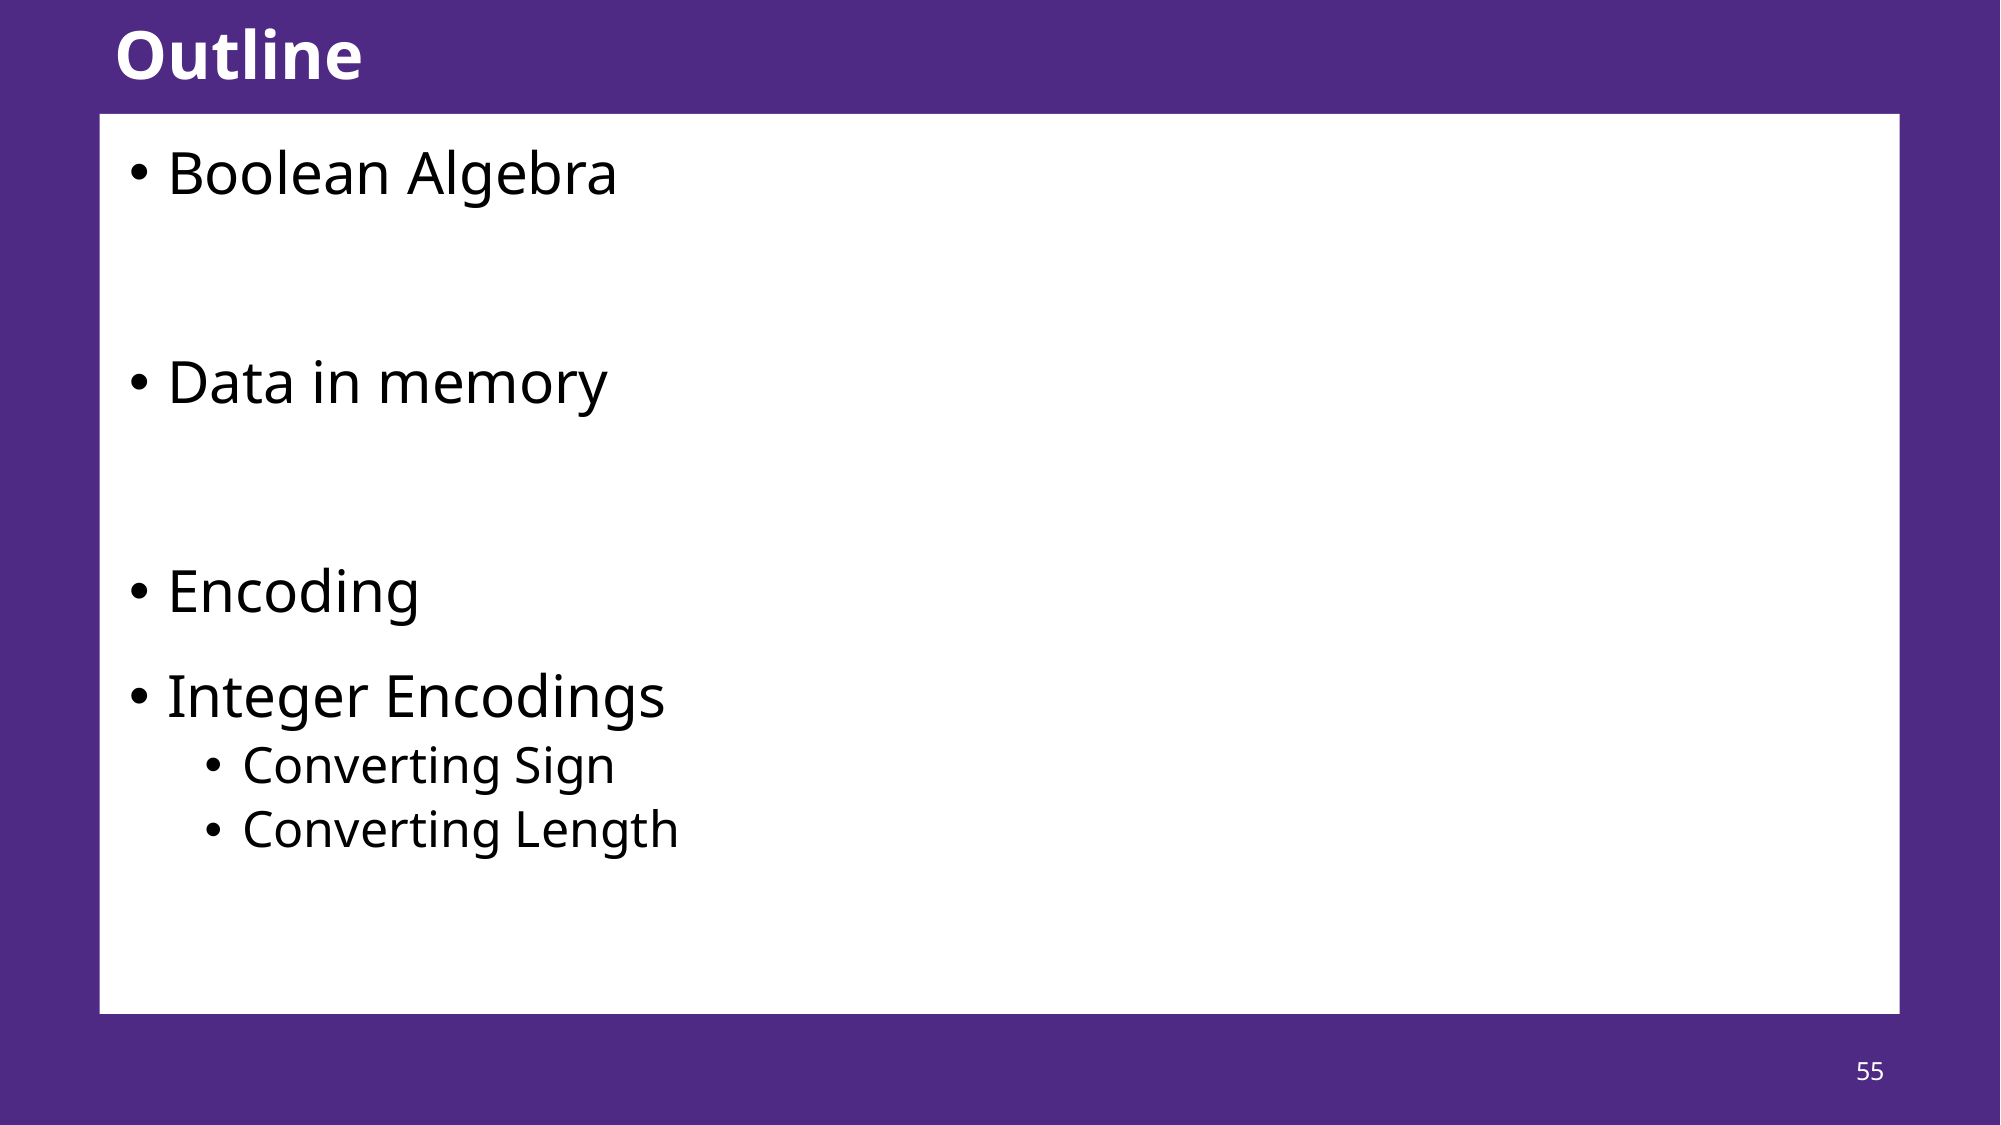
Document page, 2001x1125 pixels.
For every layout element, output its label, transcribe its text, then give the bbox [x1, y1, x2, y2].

slide_number 55 [1749, 1042, 1900, 1103]
title Outline [99, 1, 1900, 114]
list Boolean Algebra Data in memory Encoding Integer Encodings Converting Sign Converting Length [99, 114, 1900, 1014]
